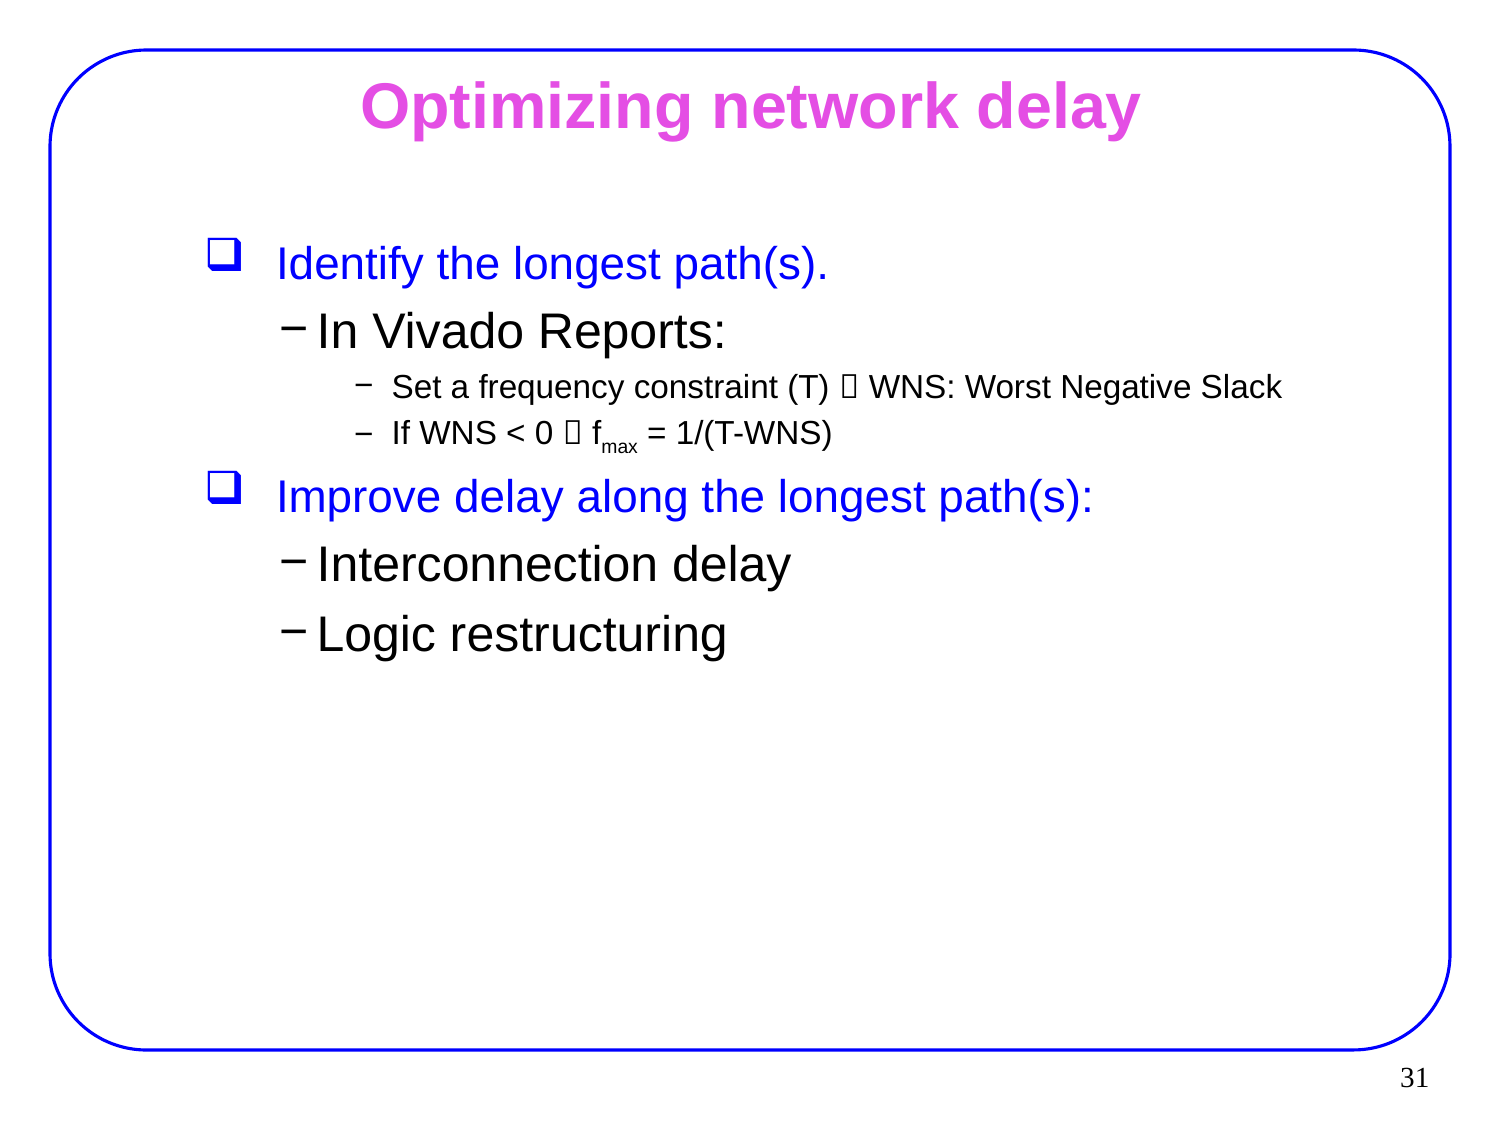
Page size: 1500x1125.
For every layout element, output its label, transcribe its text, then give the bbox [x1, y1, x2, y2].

title Optimizing network delay [113, 66, 1389, 140]
list Identify the longest path(s). In Vivado Reports: Set a frequency constraint (T)  WNS: Worst Negative Slack If WNS < 0  fmax = 1/(T-WNS) Improve delay along the longest path(s): Interconnection delay Logic restructuring [112, 225, 1388, 988]
slide_number 31 [1351, 1047, 1444, 1104]
